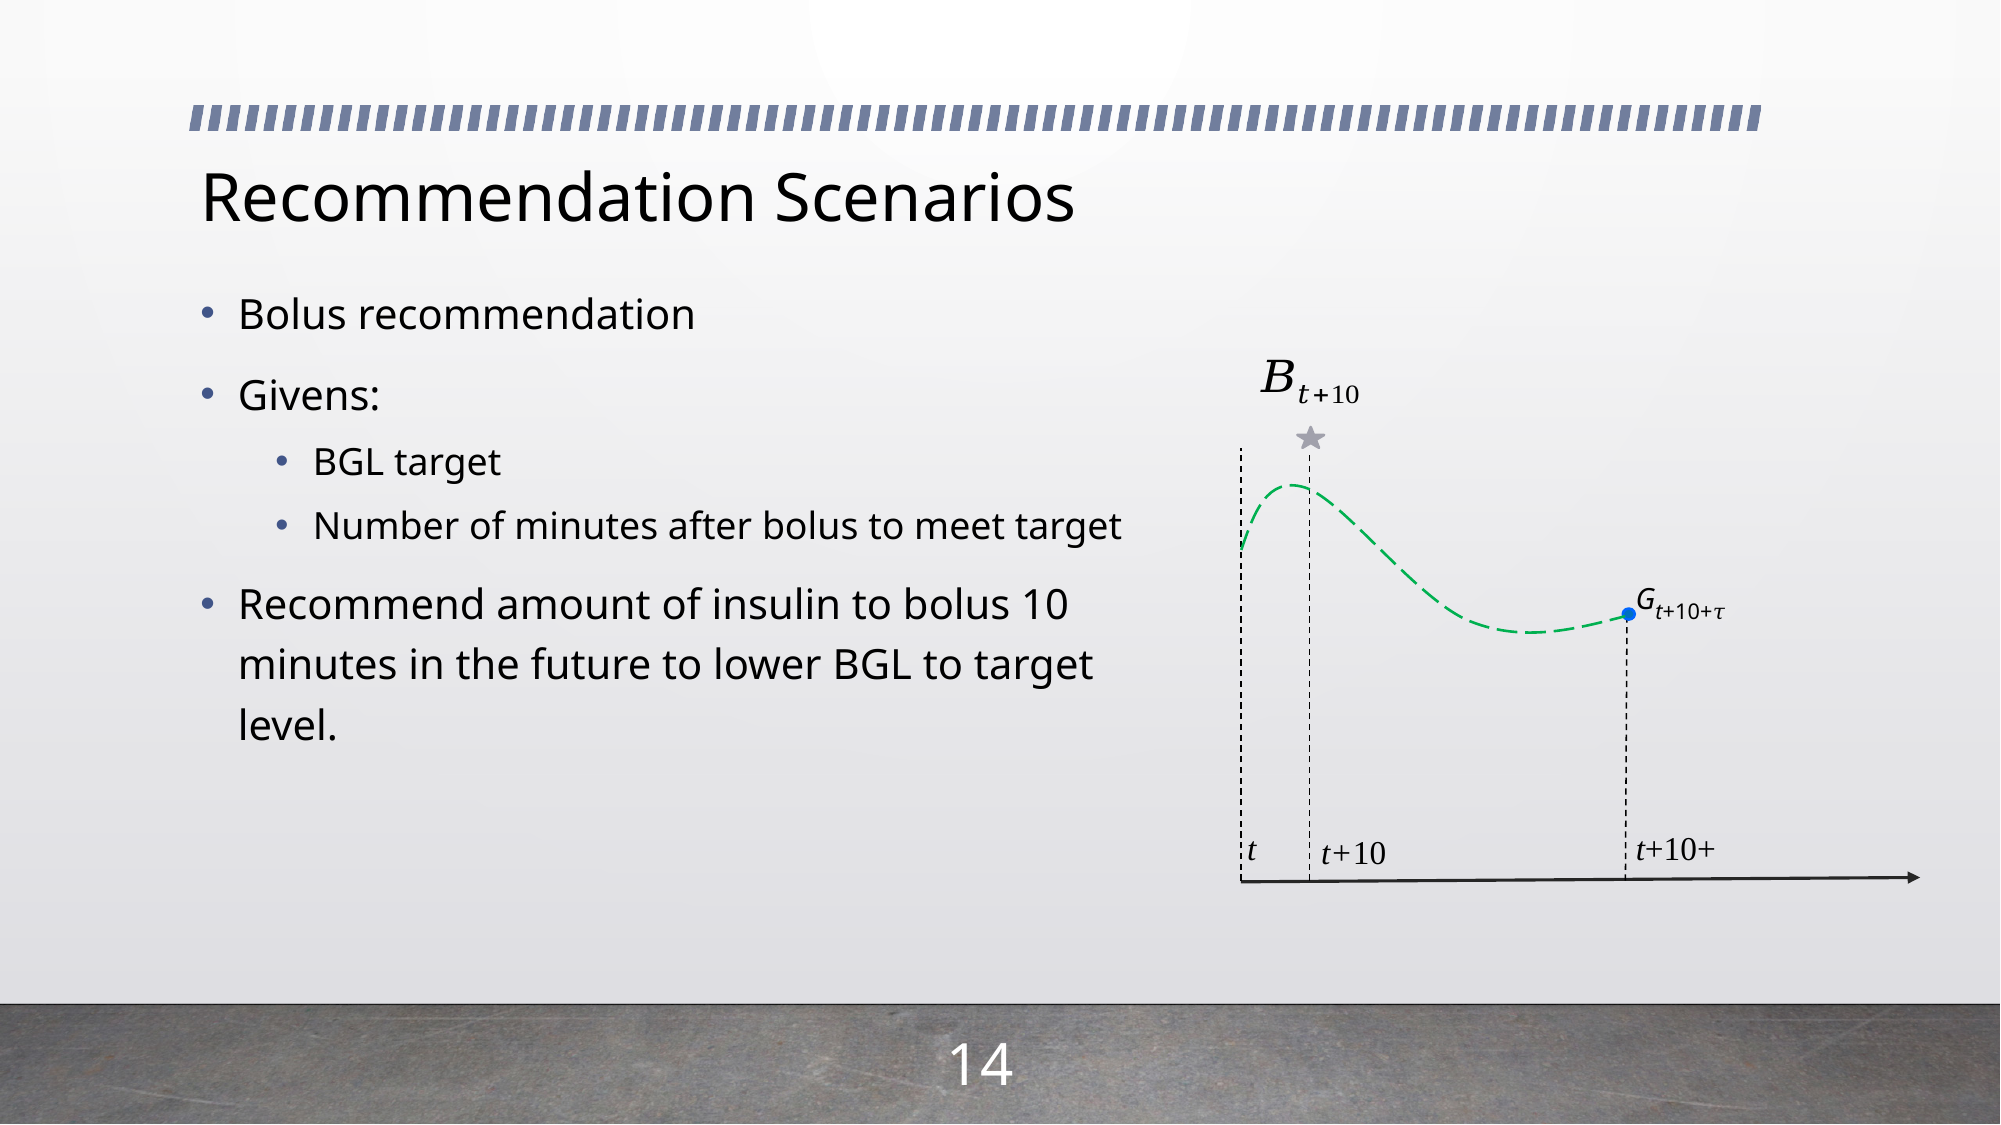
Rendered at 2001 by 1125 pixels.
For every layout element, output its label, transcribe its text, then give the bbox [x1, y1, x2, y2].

text_box [1621, 607, 1637, 621]
text_box t+10+𝜏 [1628, 819, 1795, 875]
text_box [1240, 877, 1921, 883]
text_box [1242, 483, 1309, 562]
text_box Gt+10+𝜏 [1620, 565, 1819, 631]
slide_number 14 [917, 1019, 1029, 1103]
text_box [1310, 488, 1625, 634]
list Bolus recommendation Givens: BGL target Number of minutes after bolus to meet target Recommend amount of insulin to bolus 10 minutes in the future to lower BGL to target level. [185, 270, 1209, 924]
text_box [1296, 425, 1326, 449]
text_box t [1232, 819, 1240, 875]
text_box t+10 [1310, 824, 1411, 877]
picture [0, 1004, 2000, 1124]
text_box t [1242, 819, 1278, 875]
title Recommendation Scenarios [185, 156, 1761, 270]
text_box t+10+𝜏 [1621, 819, 1625, 875]
